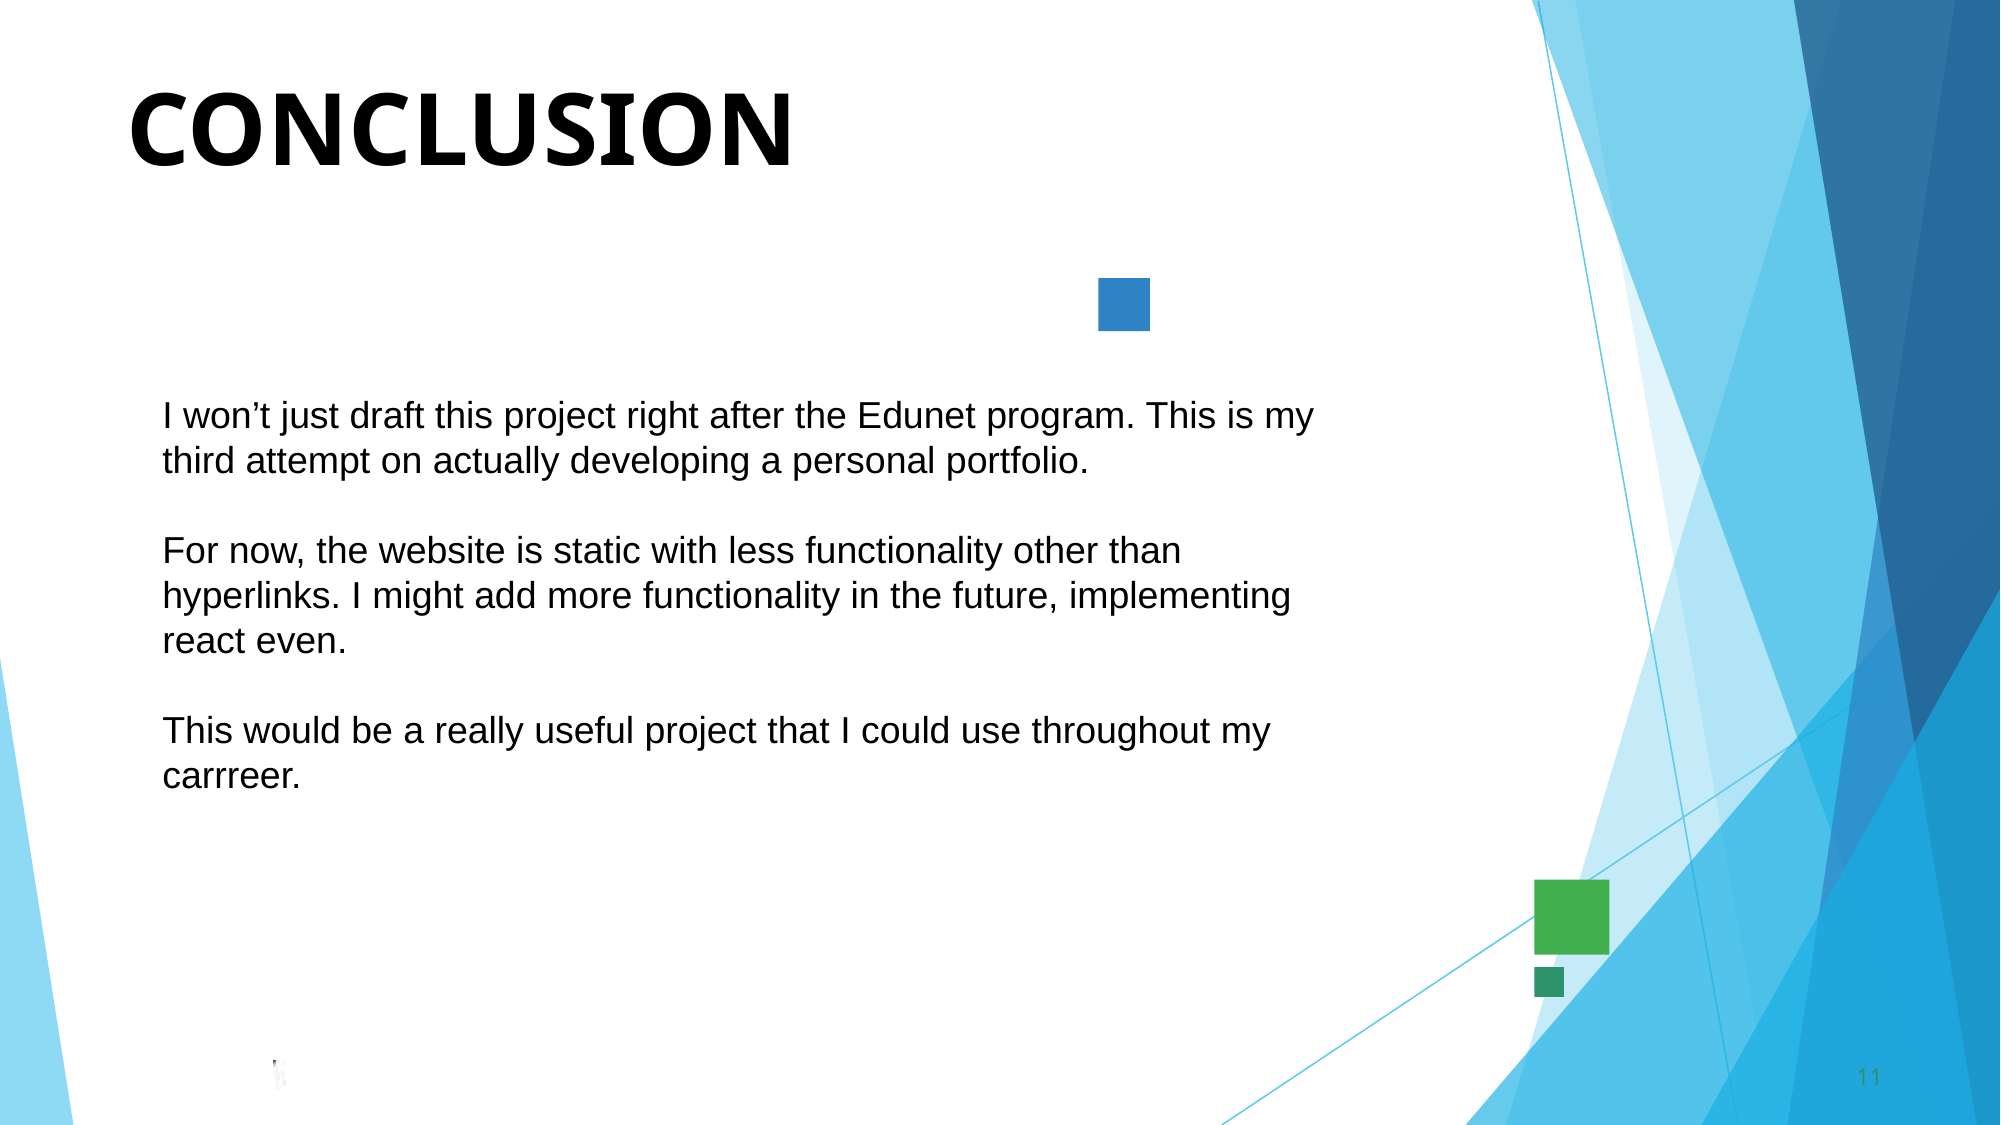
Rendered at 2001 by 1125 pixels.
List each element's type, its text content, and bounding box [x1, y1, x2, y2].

text_box [1098, 278, 1150, 332]
picture [273, 1060, 287, 1091]
text_box [1534, 879, 1610, 955]
text_box <number> [1849, 1061, 1888, 1095]
text_box [1534, 967, 1564, 997]
text_box I won’t just draft this project right after the Edunet program. This is my third attempt on actually developing a personal portfolio. For now, the website is static with less functionality other than hyperlinks. I might add more functionality in the future, implementing react even. This would be a really useful project that I could use throughout my carrreer. [147, 383, 1359, 804]
title CONCLUSION [123, 63, 875, 254]
